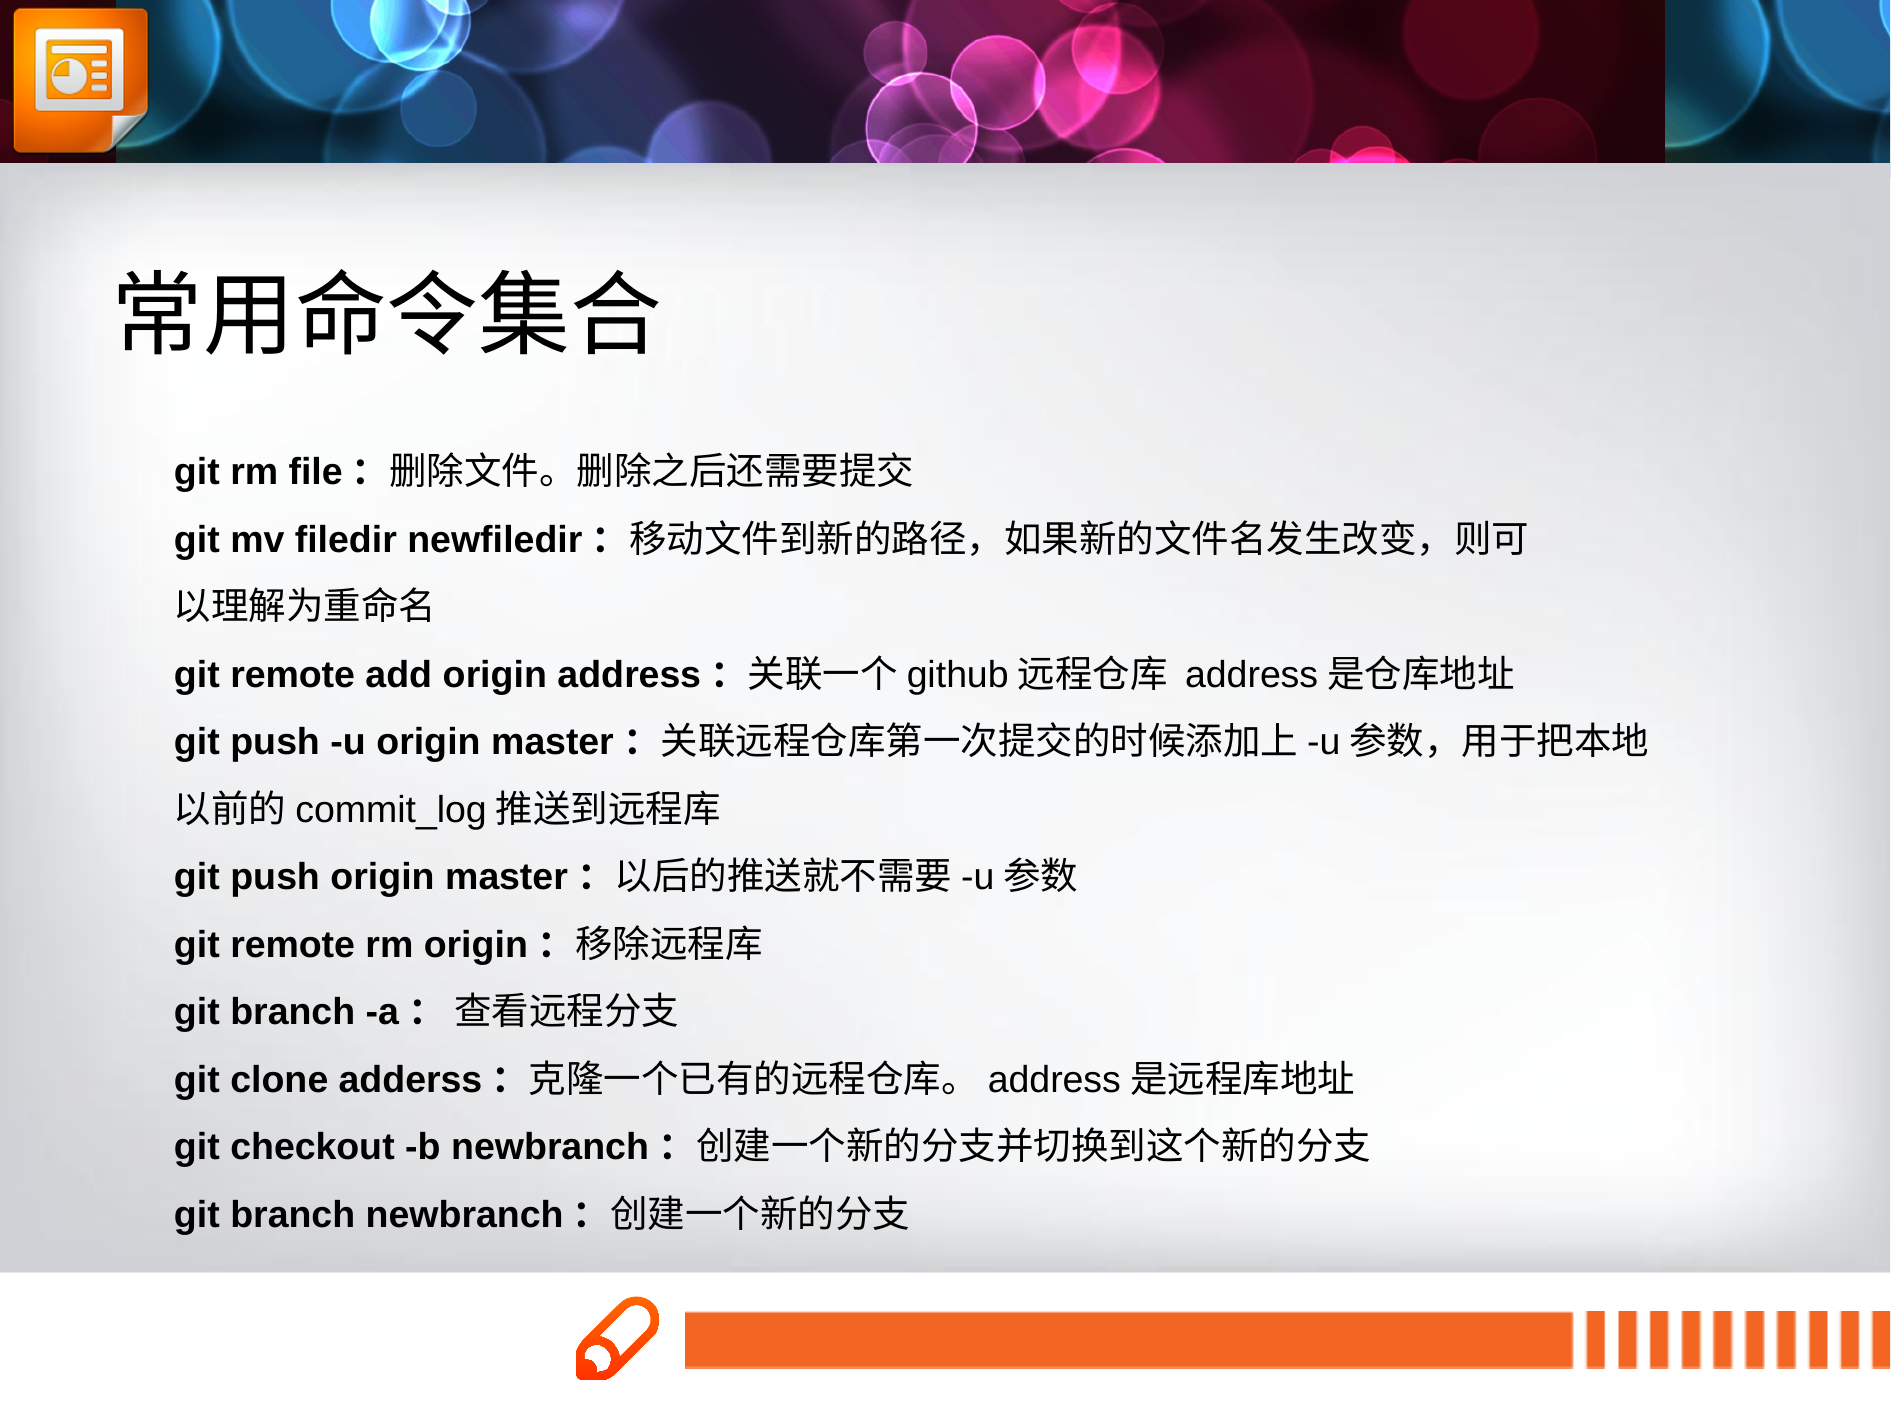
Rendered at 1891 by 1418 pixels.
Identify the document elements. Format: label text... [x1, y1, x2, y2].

picture [685, 1311, 1891, 1369]
picture [0, 0, 1891, 1275]
text_box 常用命令集合 [97, 247, 678, 373]
text_box git rm file：删除文件。删除之后还需要提交 git mv filedir newfiledir：移动文件到新的路径，如果新的文件名发生改变，则可 以理解为重命名 git remote add origin address：关联一个github远程仓库 address是仓库地址 git push -u origin master：关联远程仓库第一次提交的时候添加上-u参数，用于把本地 以前的commit_log推送到远程库 git push origin master：以后的推送就不需要-u参数 git remote rm origin：移除远程库 git branch -a： 查看远程分支 git clone adderss：克隆一个已有的远程仓库。address是远程库地址 git checkout -b newbranch：创建一个新的分支并切换到这个新的分支 git branch newbranch：创建一个新的分支 [159, 417, 1665, 1243]
